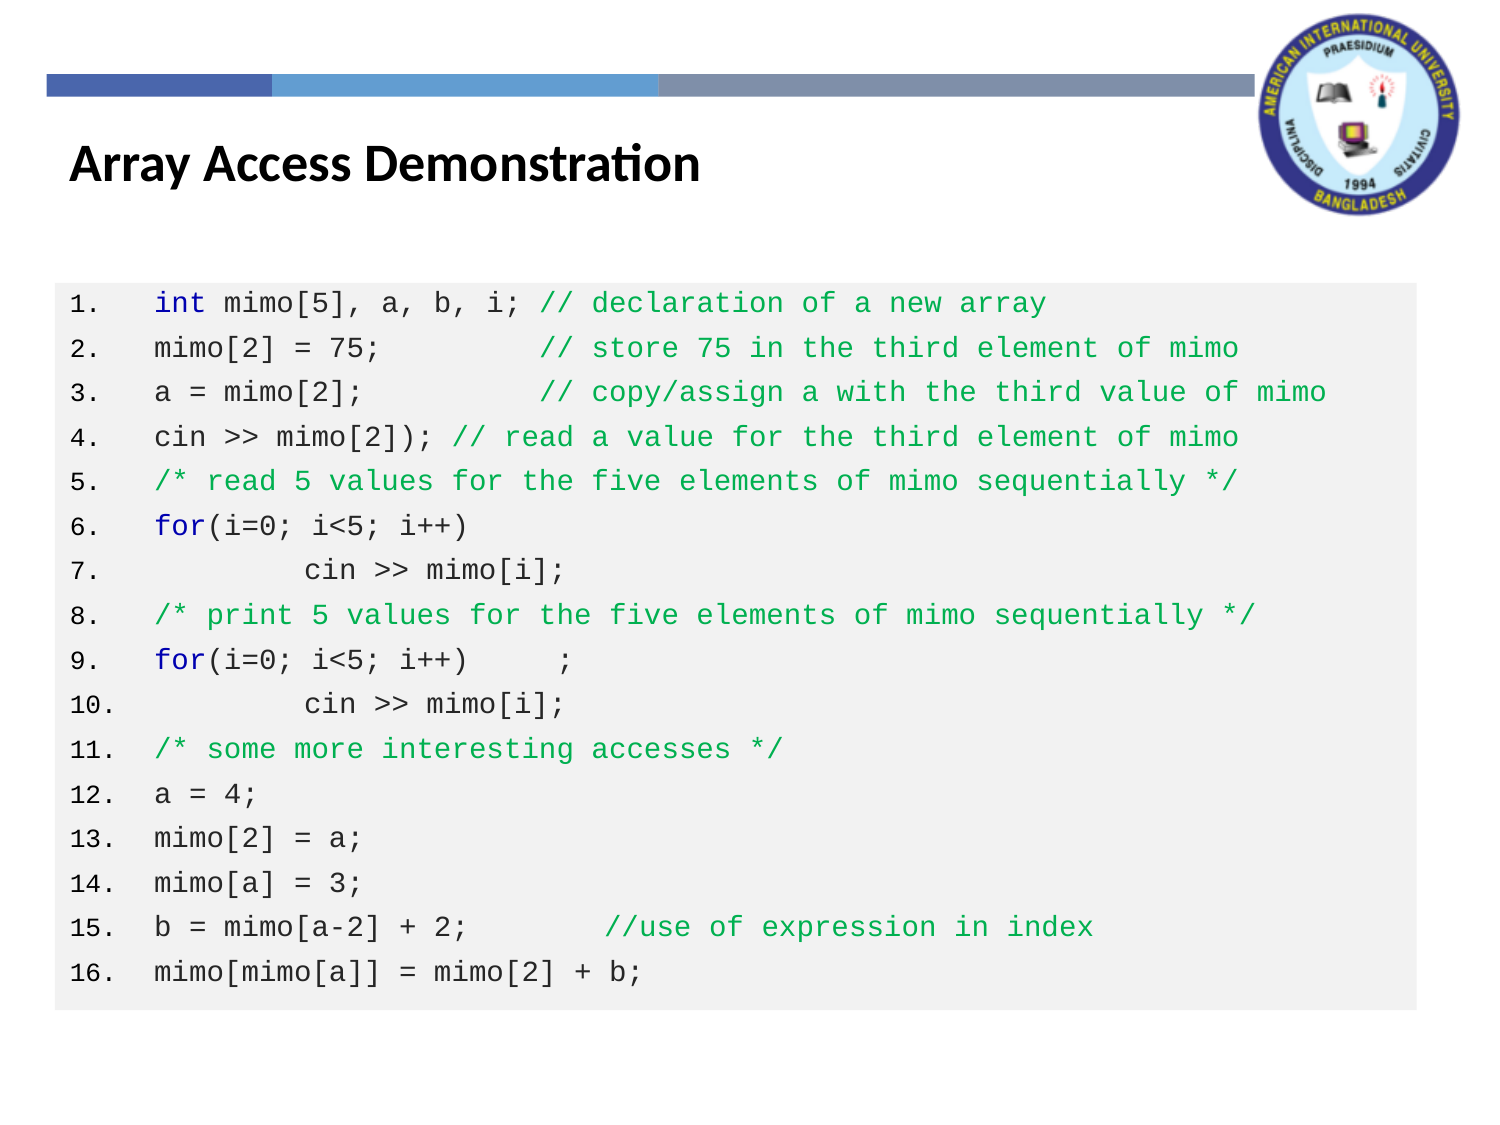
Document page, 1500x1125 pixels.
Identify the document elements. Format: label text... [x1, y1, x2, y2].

text_box int mimo[5], a, b, i; // declaration of a new array mimo[2] = 75; // store 75 in the third element of mimo a = mimo[2]; // copy/assign a with the third value of mimo cin >> mimo[2]); // read a value for the third element of mimo /* read 5 values for the five elements of mimo sequentially */ for(i=0; i<5; i++) cin >> mimo[i]; /* print 5 values for the five elements of mimo sequentially */ for(i=0; i<5; i++) ; cin >> mimo[i]; /* some more interesting accesses */ a = 4; mimo[2] = a; mimo[a] = 3; b = mimo[a-2] + 2; //use of expression in index mimo[mimo[a]] = mimo[2] + b; [54, 282, 1417, 1011]
picture [1254, 9, 1465, 221]
text_box Array Access Demonstration [55, 119, 1129, 201]
